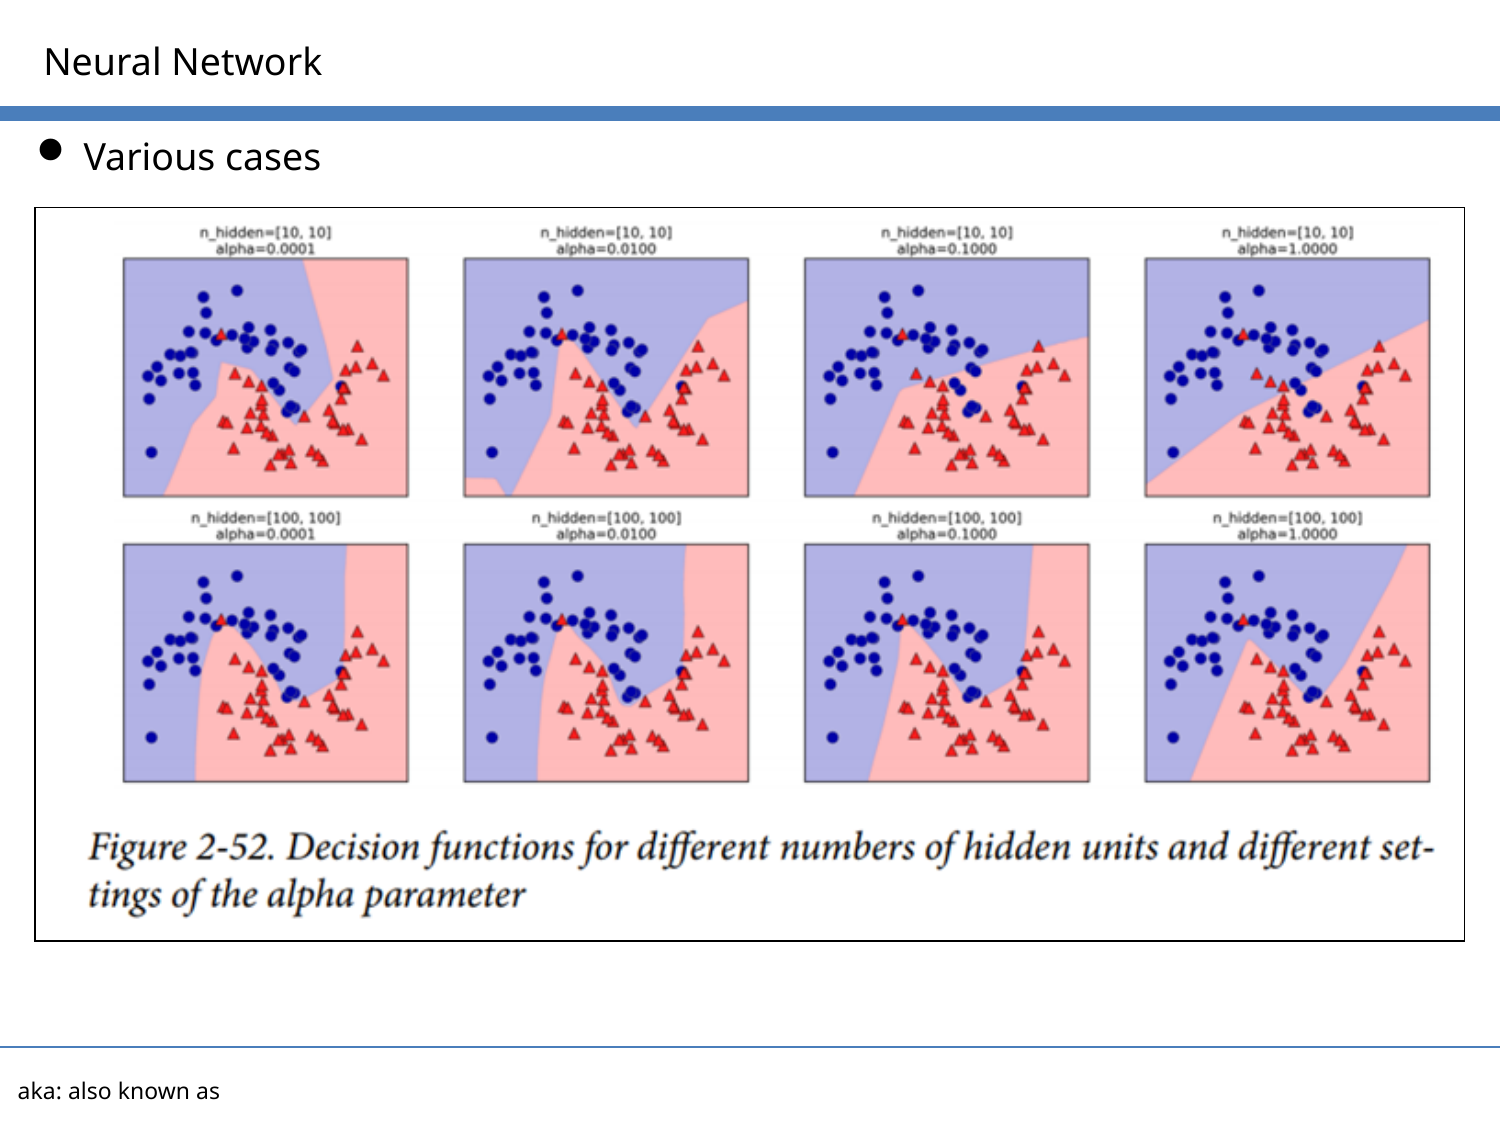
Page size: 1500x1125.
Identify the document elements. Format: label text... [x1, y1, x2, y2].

text_box aka: also known as [2, 1068, 969, 1112]
text_box Neural Network [28, 30, 440, 91]
text_box Various cases [21, 125, 337, 185]
picture [35, 207, 1465, 941]
